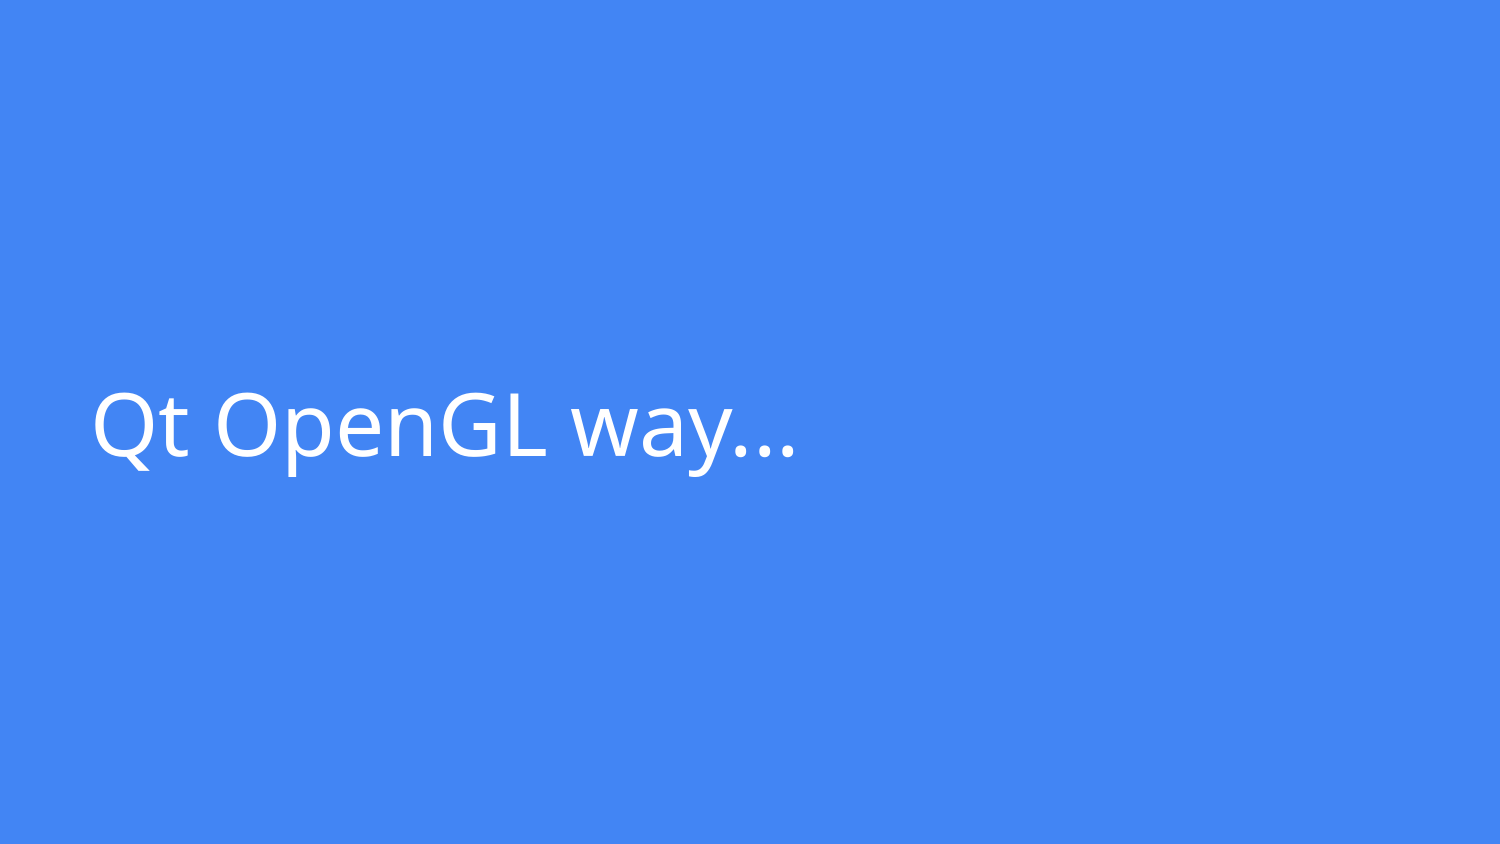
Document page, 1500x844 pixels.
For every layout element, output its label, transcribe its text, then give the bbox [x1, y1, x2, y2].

title Qt OpenGL way... [75, 338, 1425, 505]
